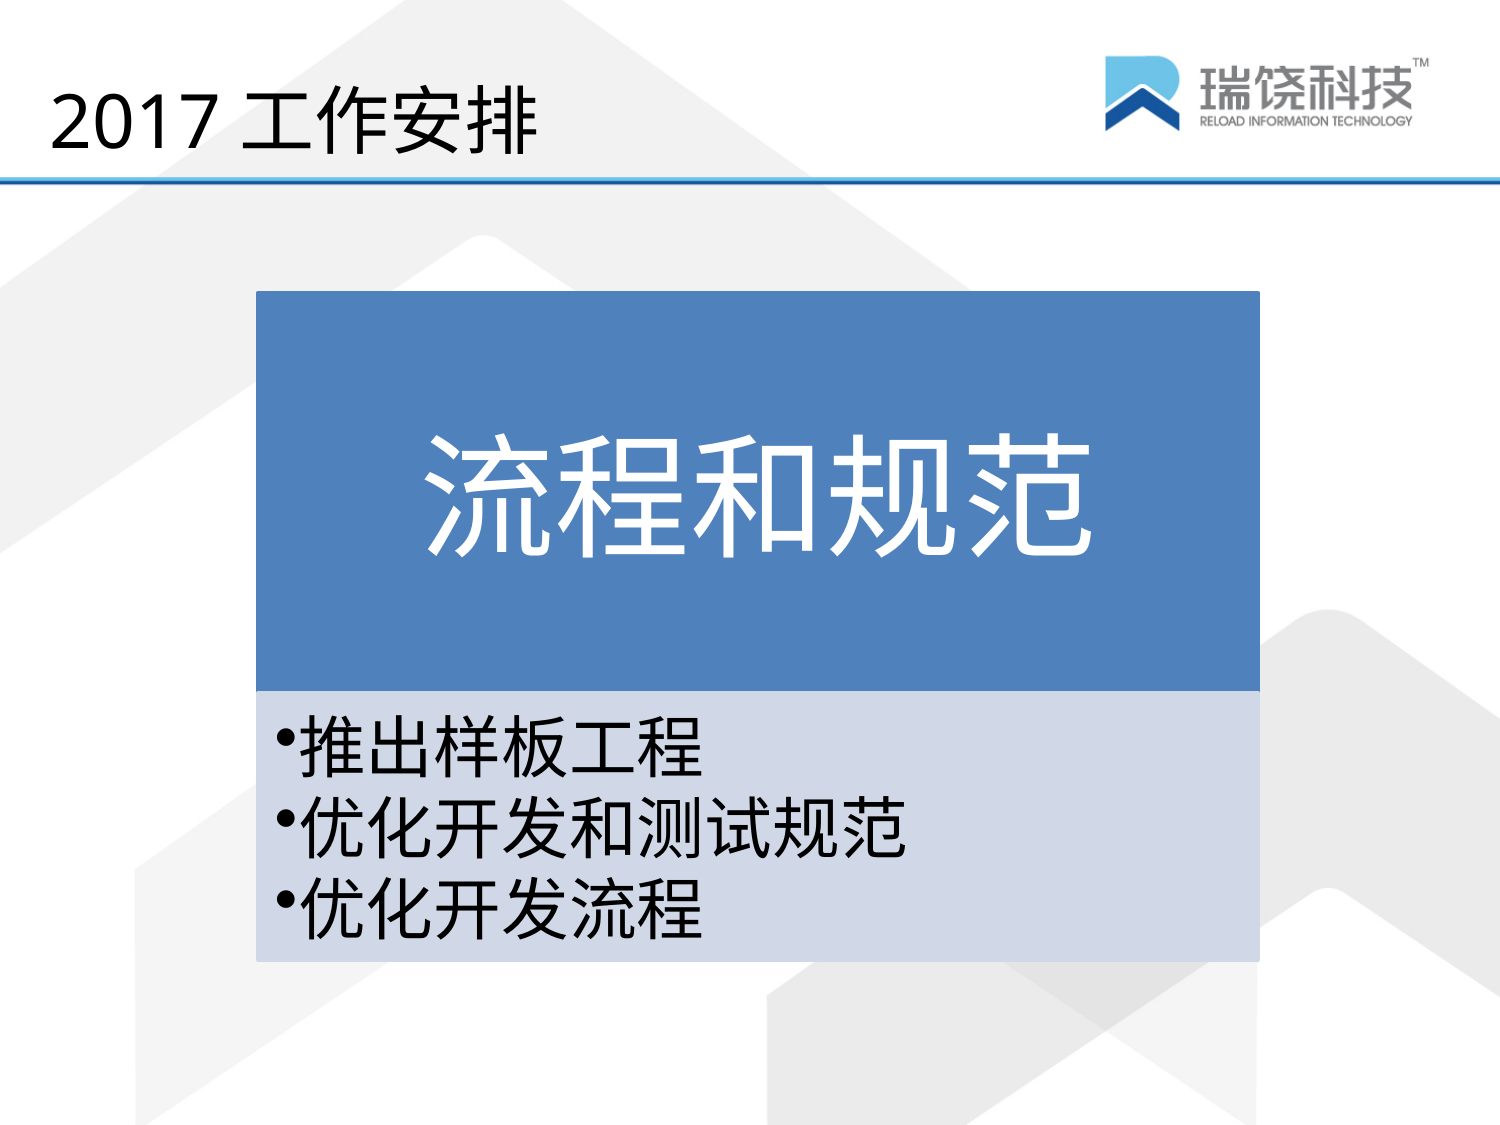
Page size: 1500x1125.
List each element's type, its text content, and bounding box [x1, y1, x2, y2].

picture [0, 0, 1500, 1125]
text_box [257, 292, 1259, 960]
text_box 2017工作安排 [35, 65, 633, 164]
